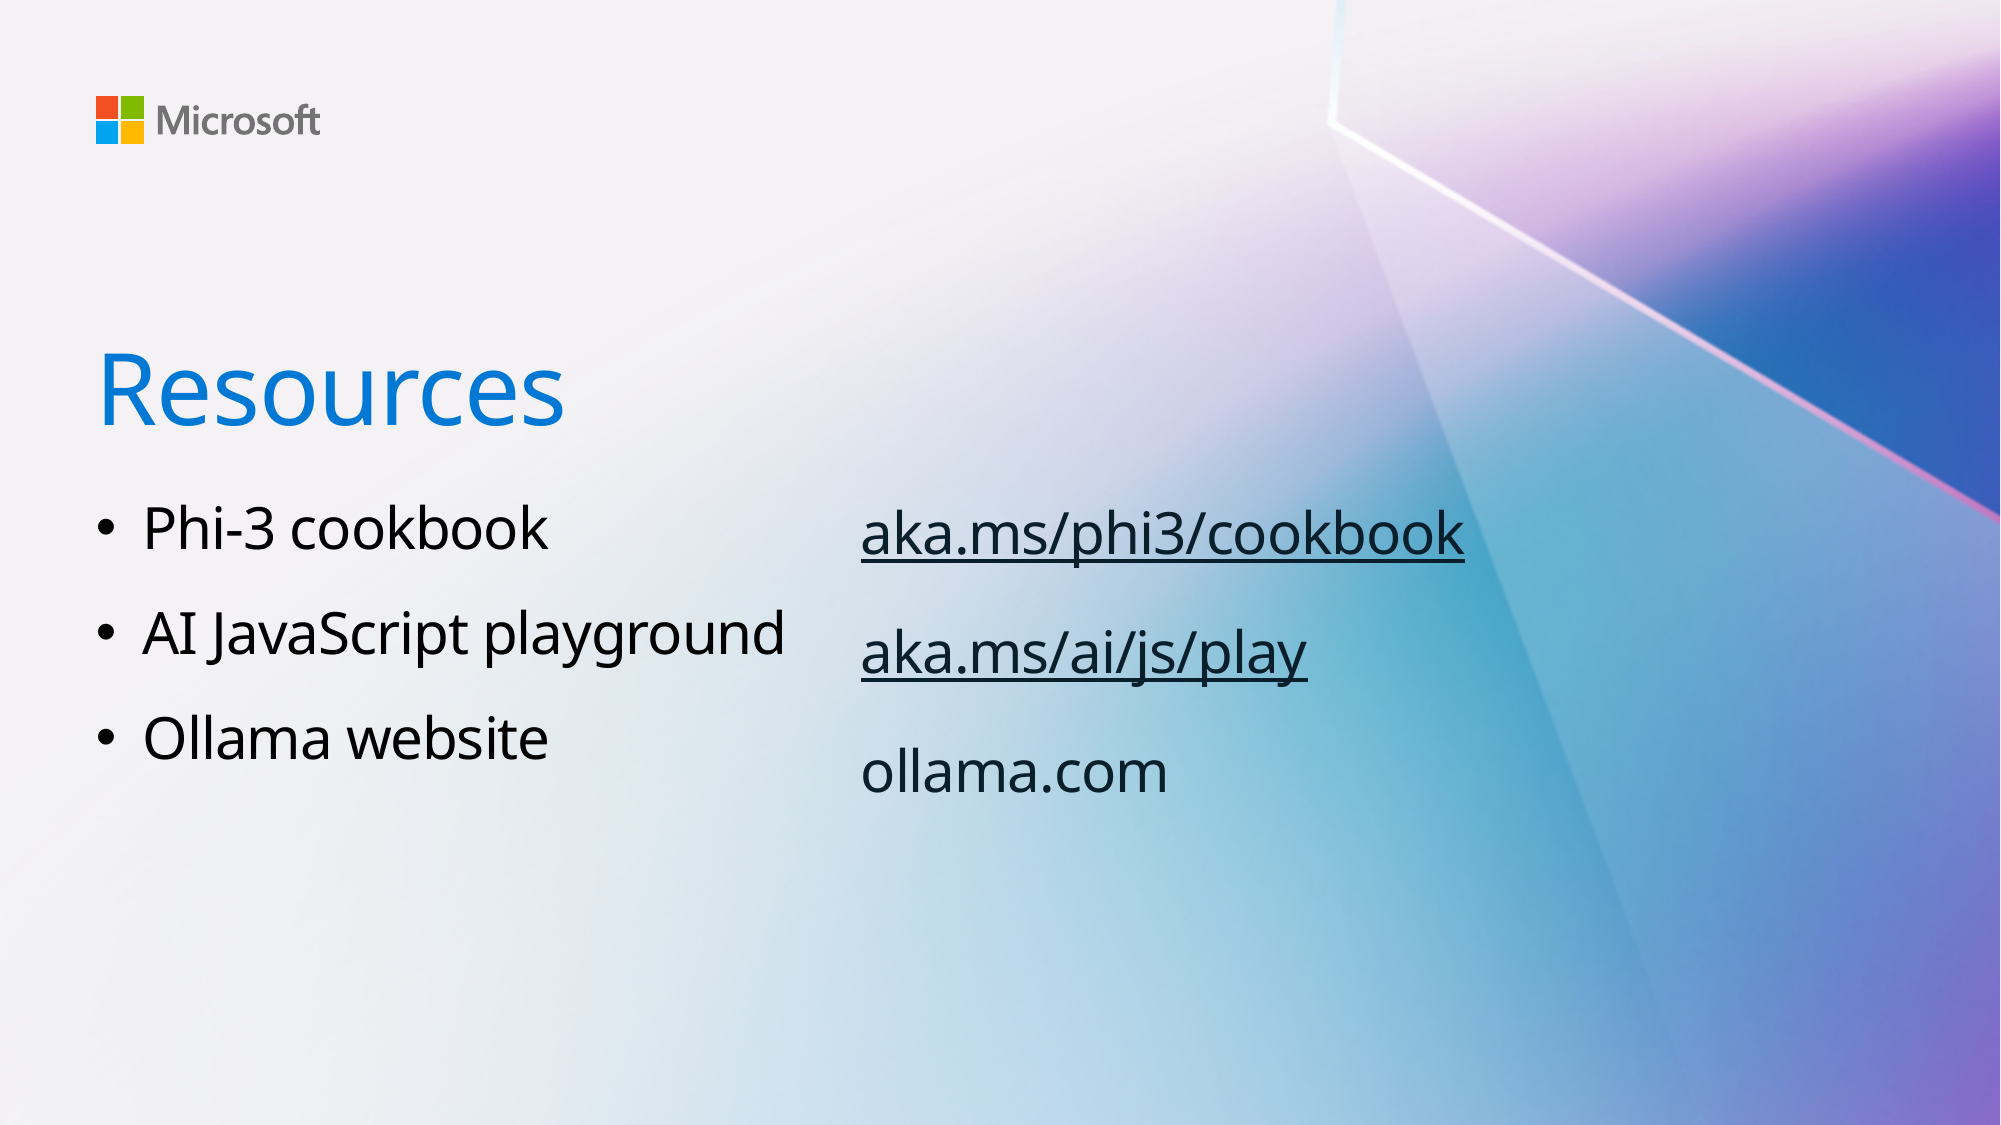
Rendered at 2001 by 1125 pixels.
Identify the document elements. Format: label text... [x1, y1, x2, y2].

picture [0, 0, 2001, 1125]
title Resources [95, 324, 861, 446]
text_box Phi-3 cookbook AI JavaScript playground Ollama website [95, 456, 860, 877]
text_box aka.ms/phi3/cookbook aka.ms/ai/js/play ollama.com [860, 456, 1905, 918]
